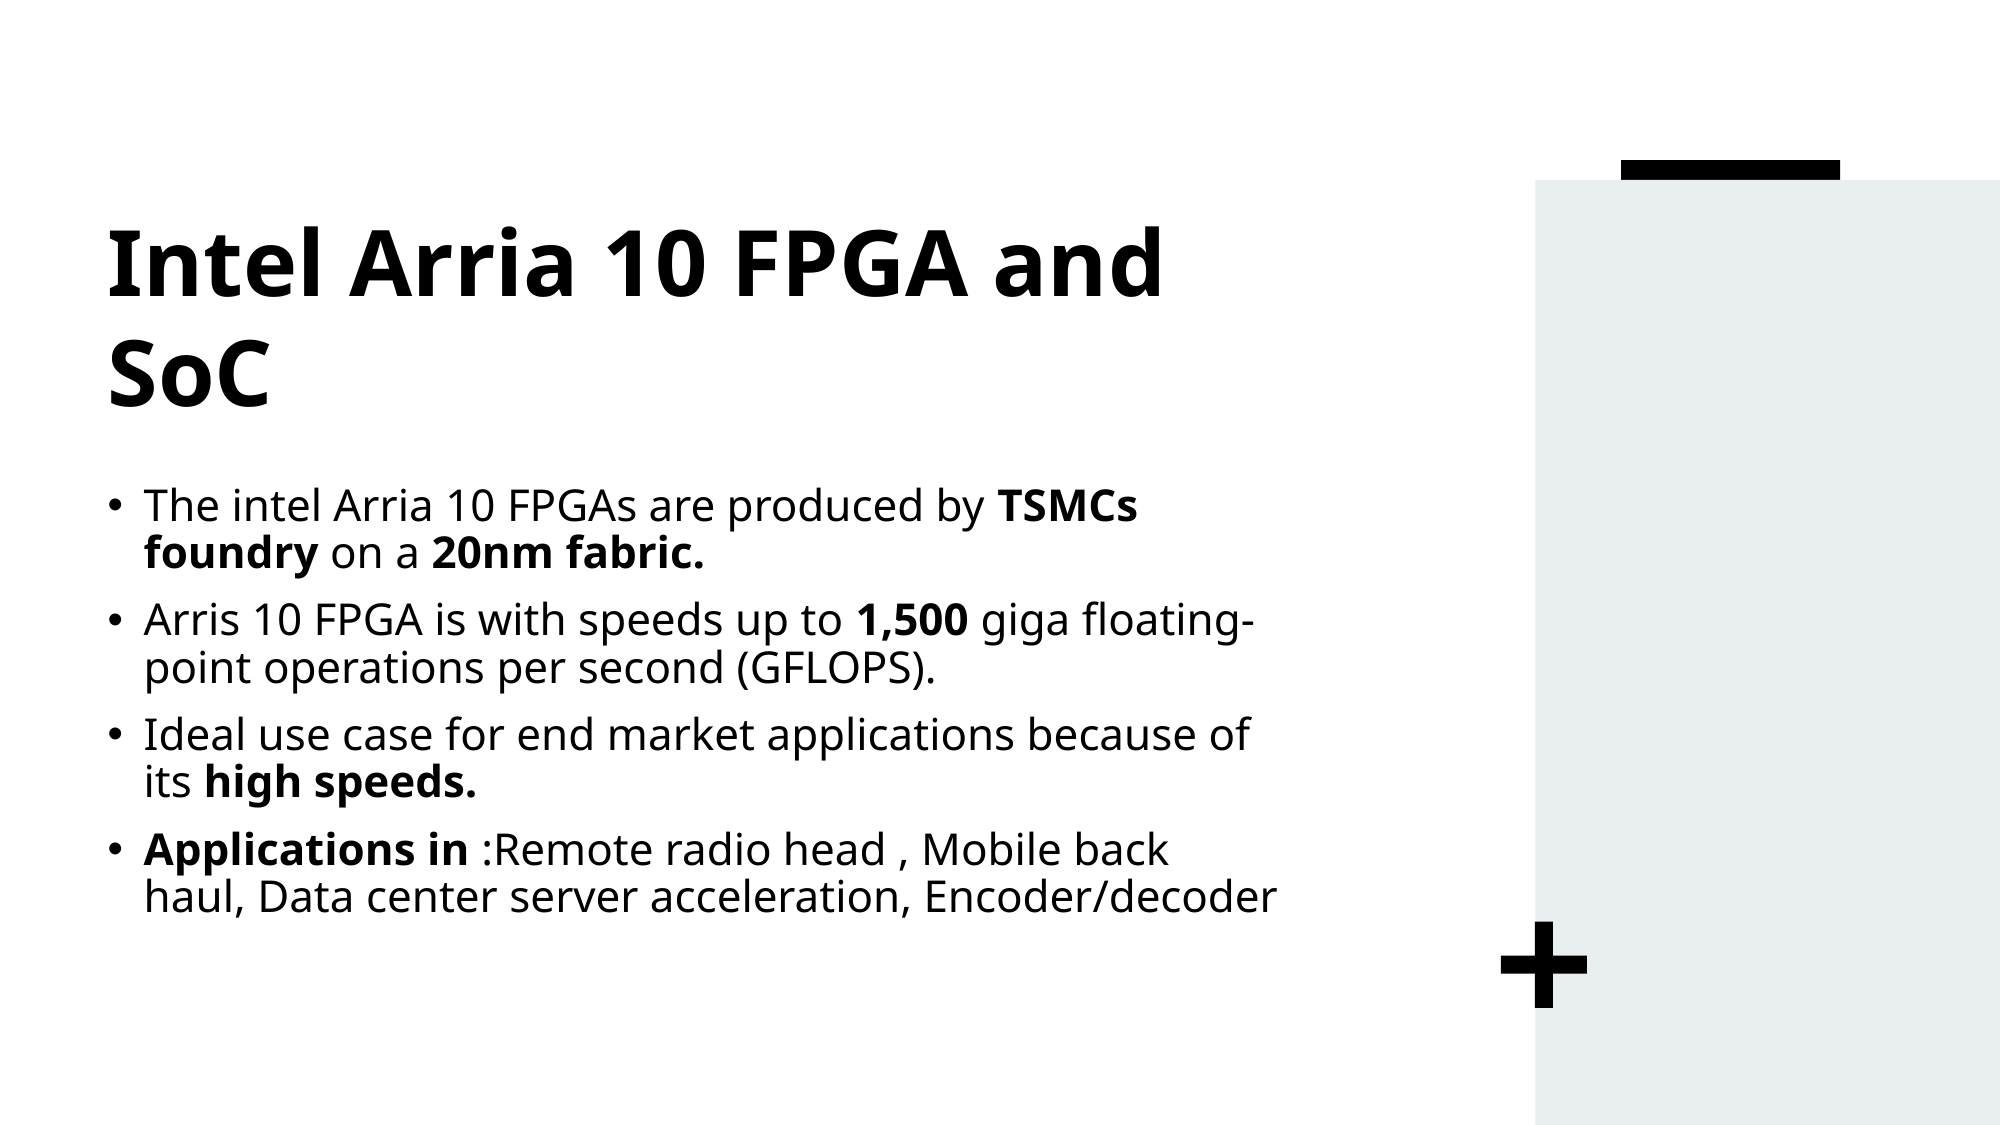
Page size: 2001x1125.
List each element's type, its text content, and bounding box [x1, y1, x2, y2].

text_box [0, 0, 2000, 1125]
text_box [1500, 921, 1588, 1009]
text_box [1620, 159, 1841, 179]
list The intel Arria 10 FPGAs are produced by TSMCs foundry on a 20nm fabric. Arris 10 FPGA is with speeds up to 1,500 giga floating-point operations per second (GFLOPS). Ideal use case for end market applications because of its high speeds. Applications in :Remote radio head , Mobile back haul, Data center server acceleration, Encoder/decoder [92, 475, 1297, 965]
text_box [1534, 179, 2000, 1125]
title Intel Arria 10 FPGA and SoC [92, 197, 1297, 435]
